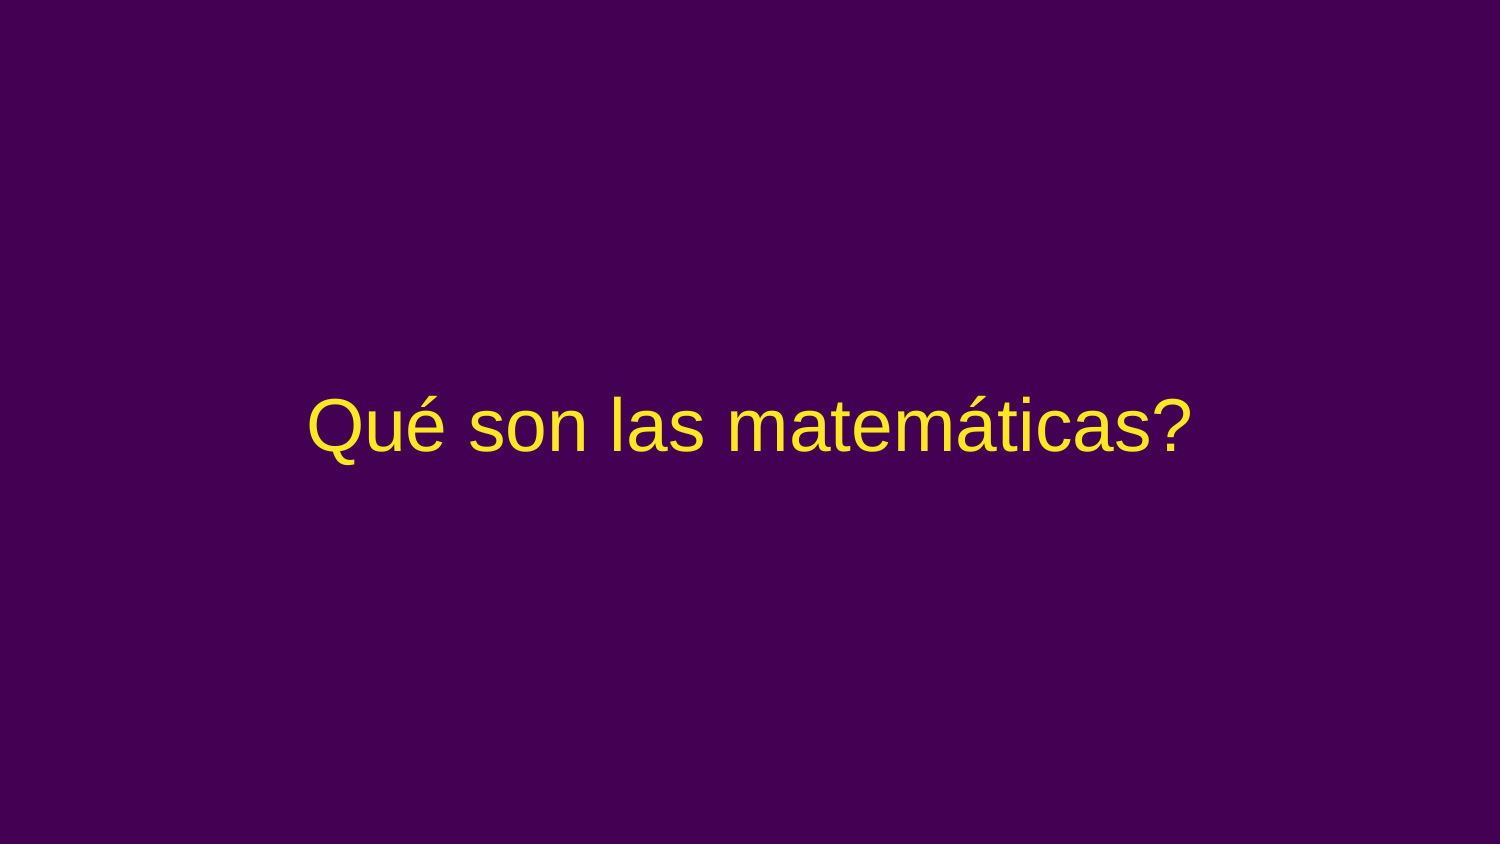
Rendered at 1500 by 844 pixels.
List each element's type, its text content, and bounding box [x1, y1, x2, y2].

title Qué son las matemáticas? [51, 352, 1449, 491]
